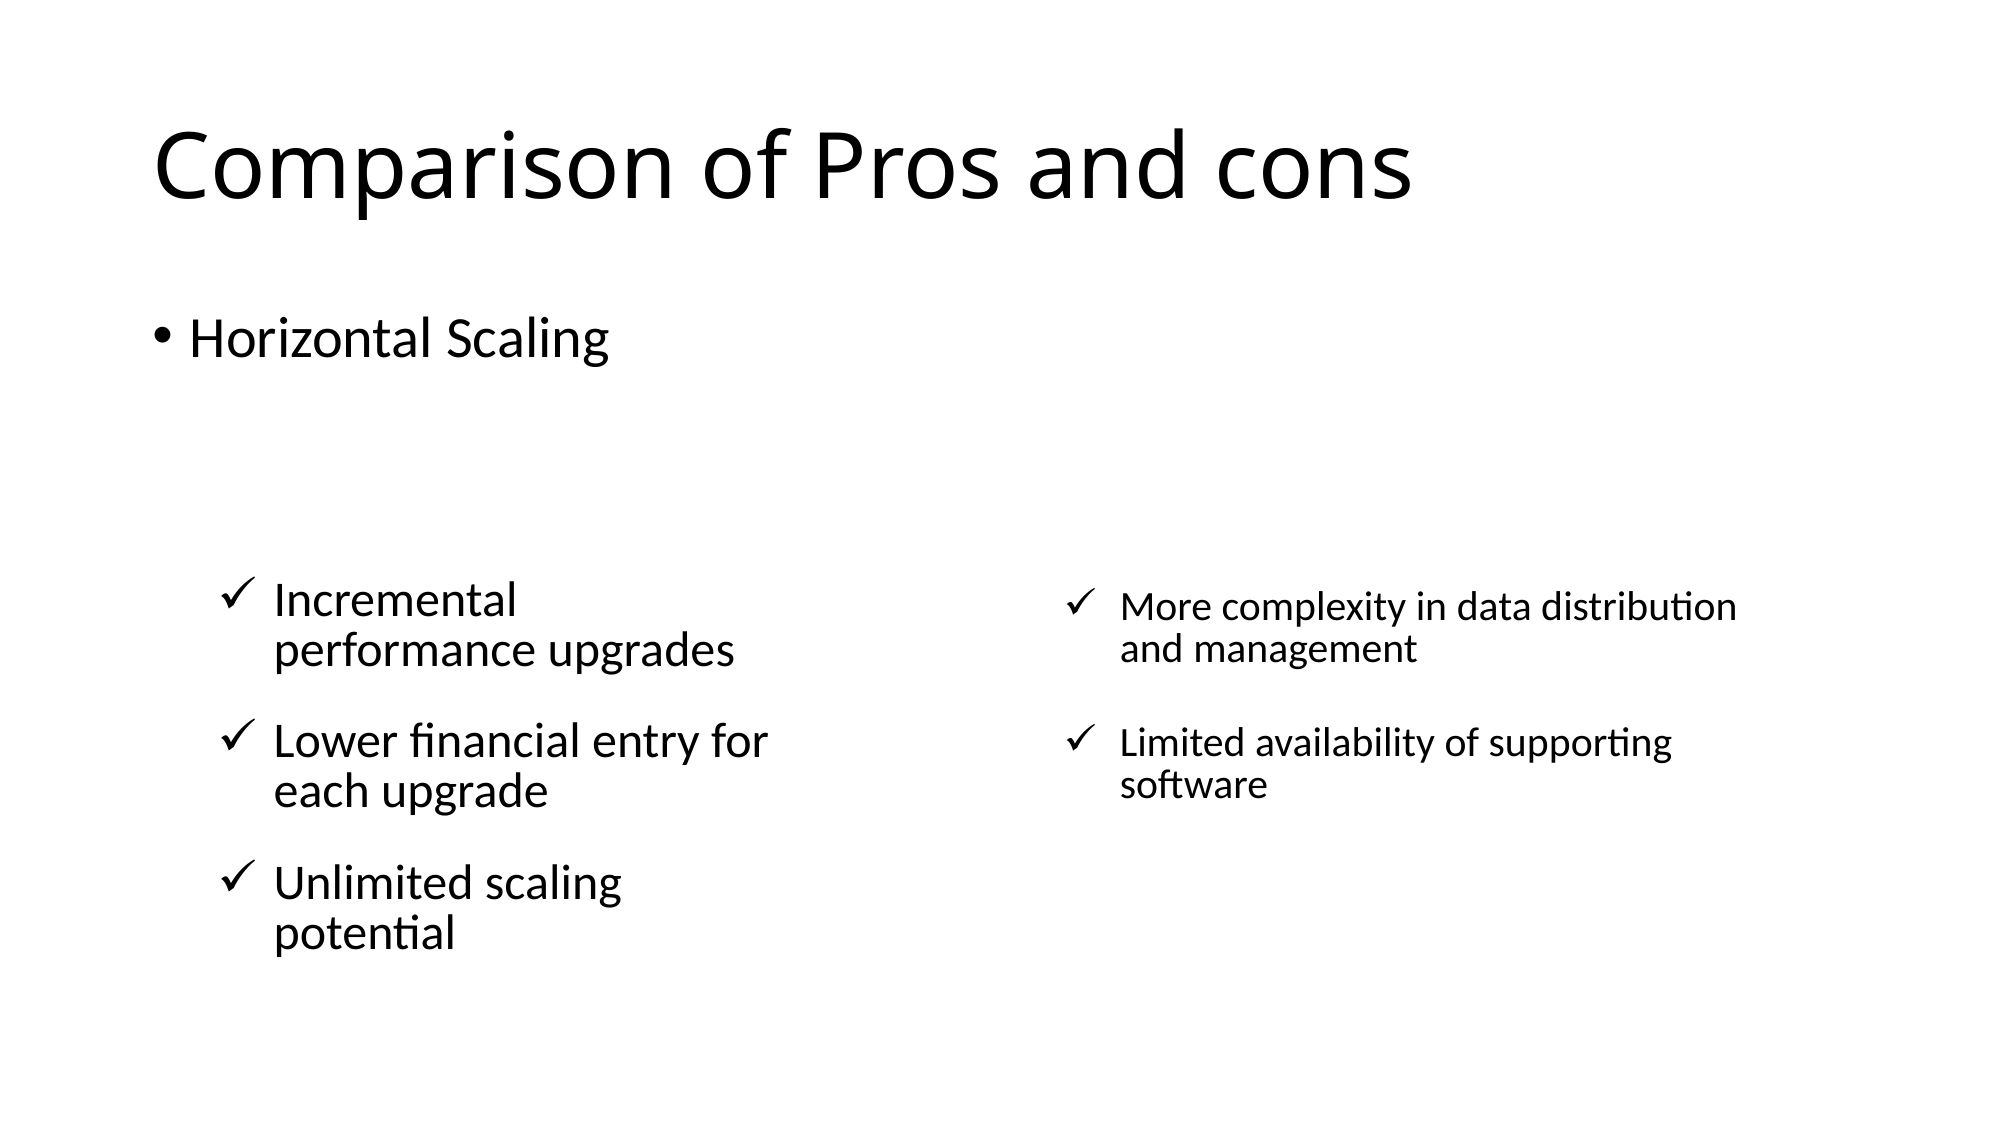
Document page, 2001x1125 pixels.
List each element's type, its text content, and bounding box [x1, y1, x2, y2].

table_cell Lower financial entry for each upgrade [216, 679, 774, 820]
table_header More complexity in data distribution and management [1063, 537, 1744, 673]
table_header Incremental performance upgrades [216, 537, 774, 679]
table_cell Unlimited scaling potential [216, 820, 774, 962]
table_cell Limited availability of supporting software [1063, 673, 1744, 809]
title Comparison of Pros and cons [137, 59, 1863, 278]
list Horizontal Scaling [137, 299, 1863, 1014]
